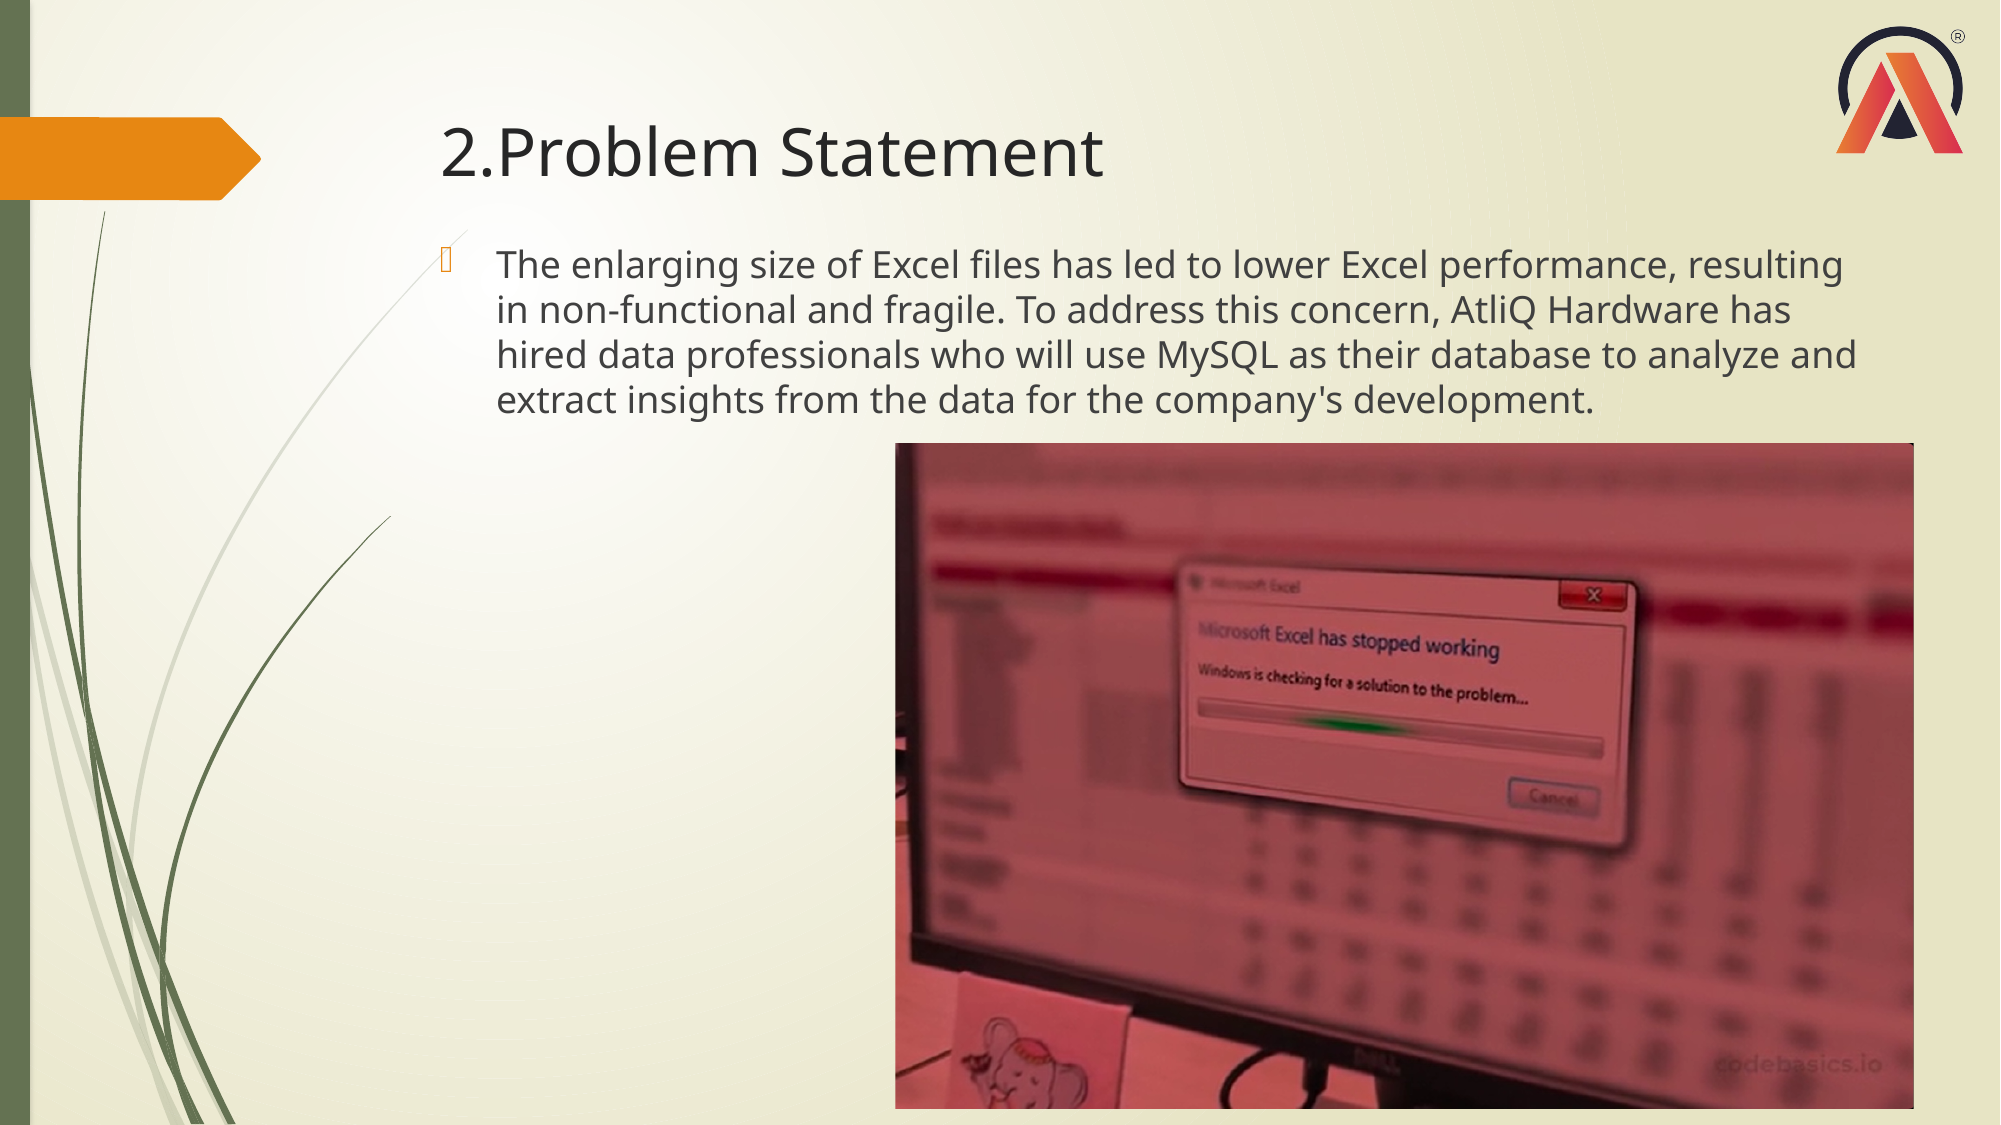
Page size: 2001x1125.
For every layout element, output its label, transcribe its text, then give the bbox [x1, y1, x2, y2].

list The enlarging size of Excel files has led to lower Excel performance, resulting in non-functional and fragile. To address this concern, AtliQ Hardware has hired data professionals who will use MySQL as their database to analyze and extract insights from the data for the company's development. [424, 233, 1888, 466]
picture [1833, 22, 1969, 155]
picture [895, 443, 1914, 1109]
title 2.Problem Statement [425, 102, 1888, 233]
